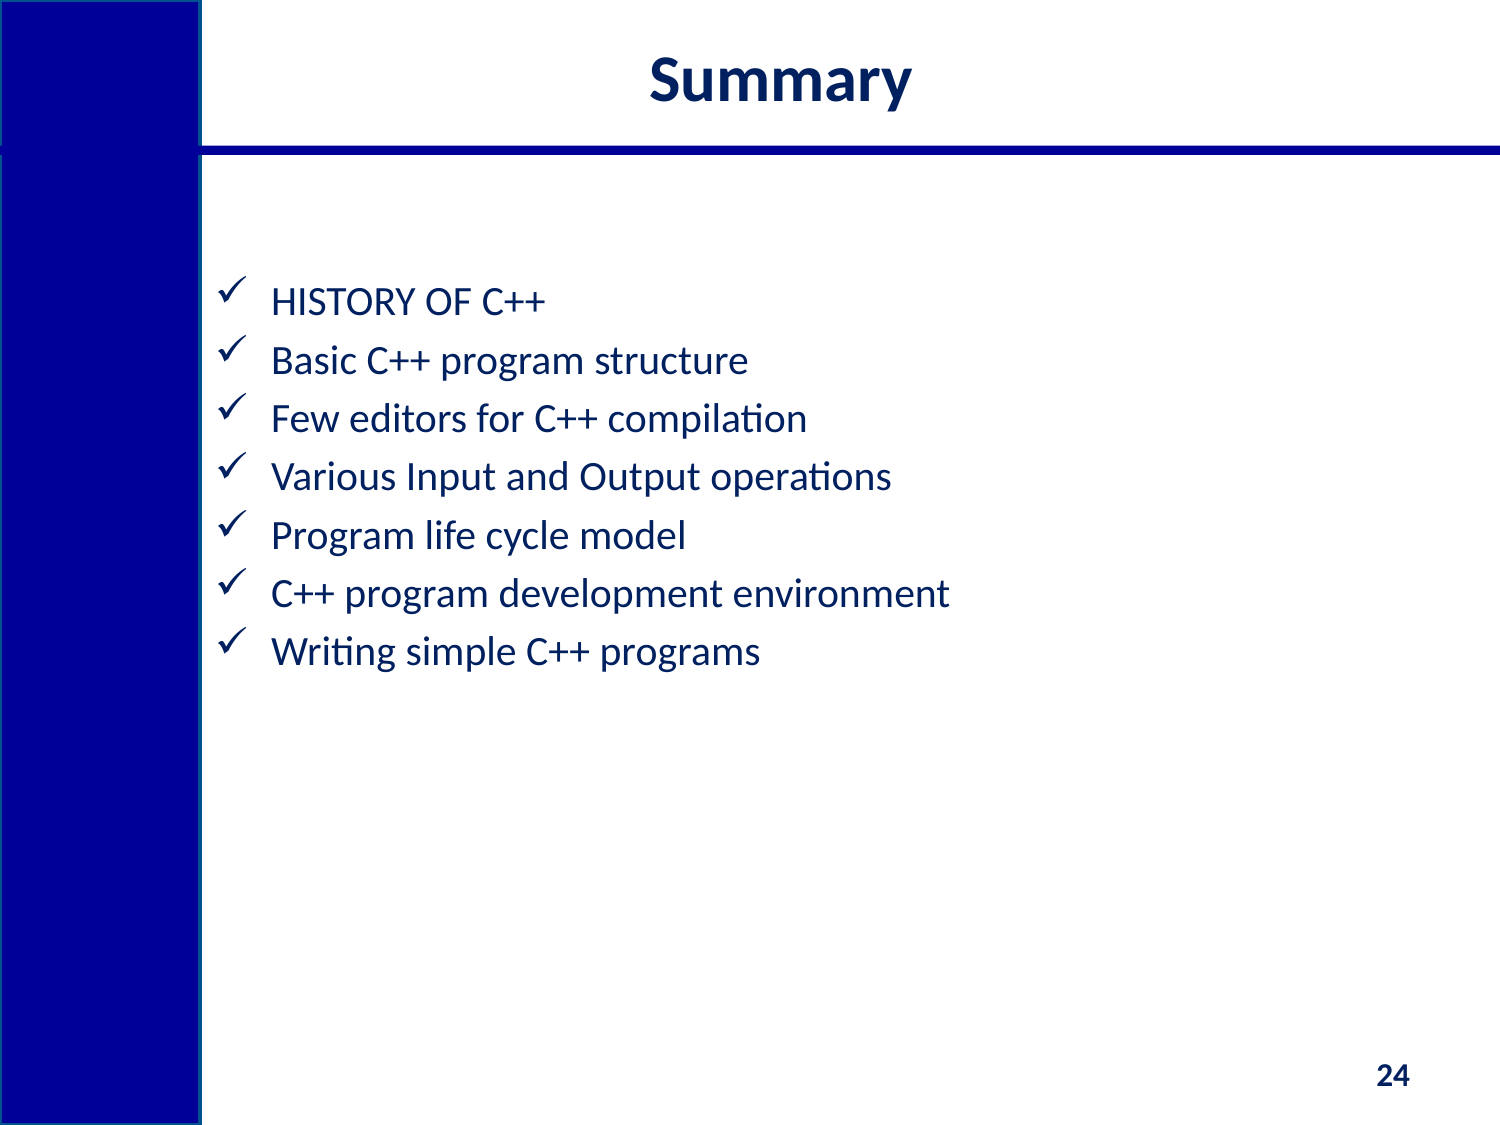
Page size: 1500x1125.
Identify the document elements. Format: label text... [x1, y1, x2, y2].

list HISTORY OF C++ Basic C++ program structure Few editors for C++ compilation Various Input and Output operations Program life cycle model C++ program development environment Writing simple C++ programs [200, 149, 1500, 1125]
slide_number 24 [1312, 1042, 1425, 1103]
title Summary [187, 3, 1375, 146]
